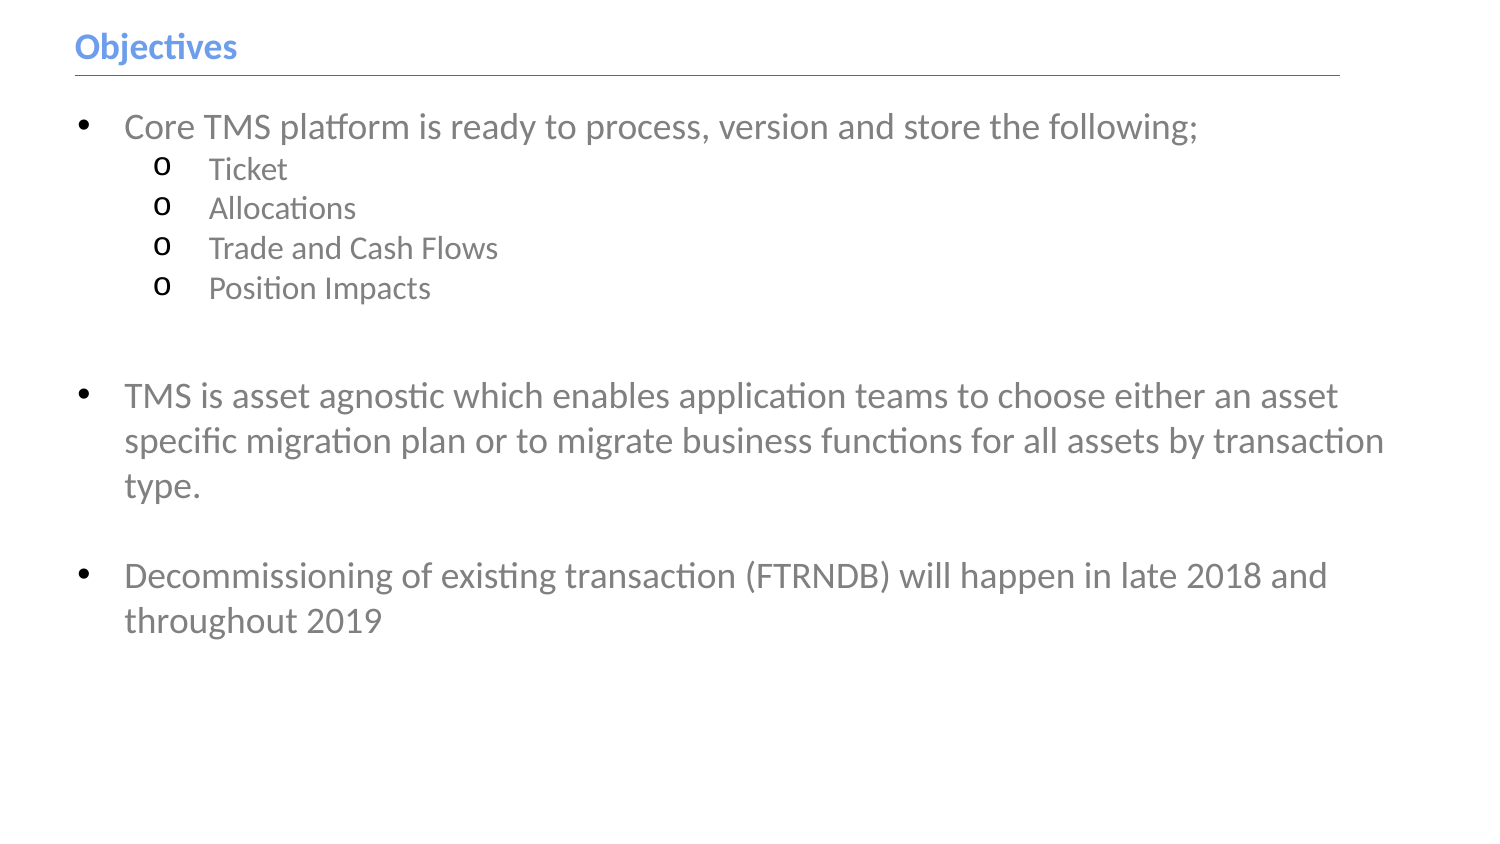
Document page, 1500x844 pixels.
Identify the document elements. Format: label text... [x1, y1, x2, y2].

list Core TMS platform is ready to process, version and store the following; Ticket Allocations Trade and Cash Flows Position Impacts TMS is asset agnostic which enables application teams to choose either an asset specific migration plan or to migrate business functions for all assets by transaction type. Decommissioning of existing transaction (FTRNDB) will happen in late 2018 and throughout 2019 [62, 86, 1413, 797]
title Objectives [59, 7, 1410, 100]
